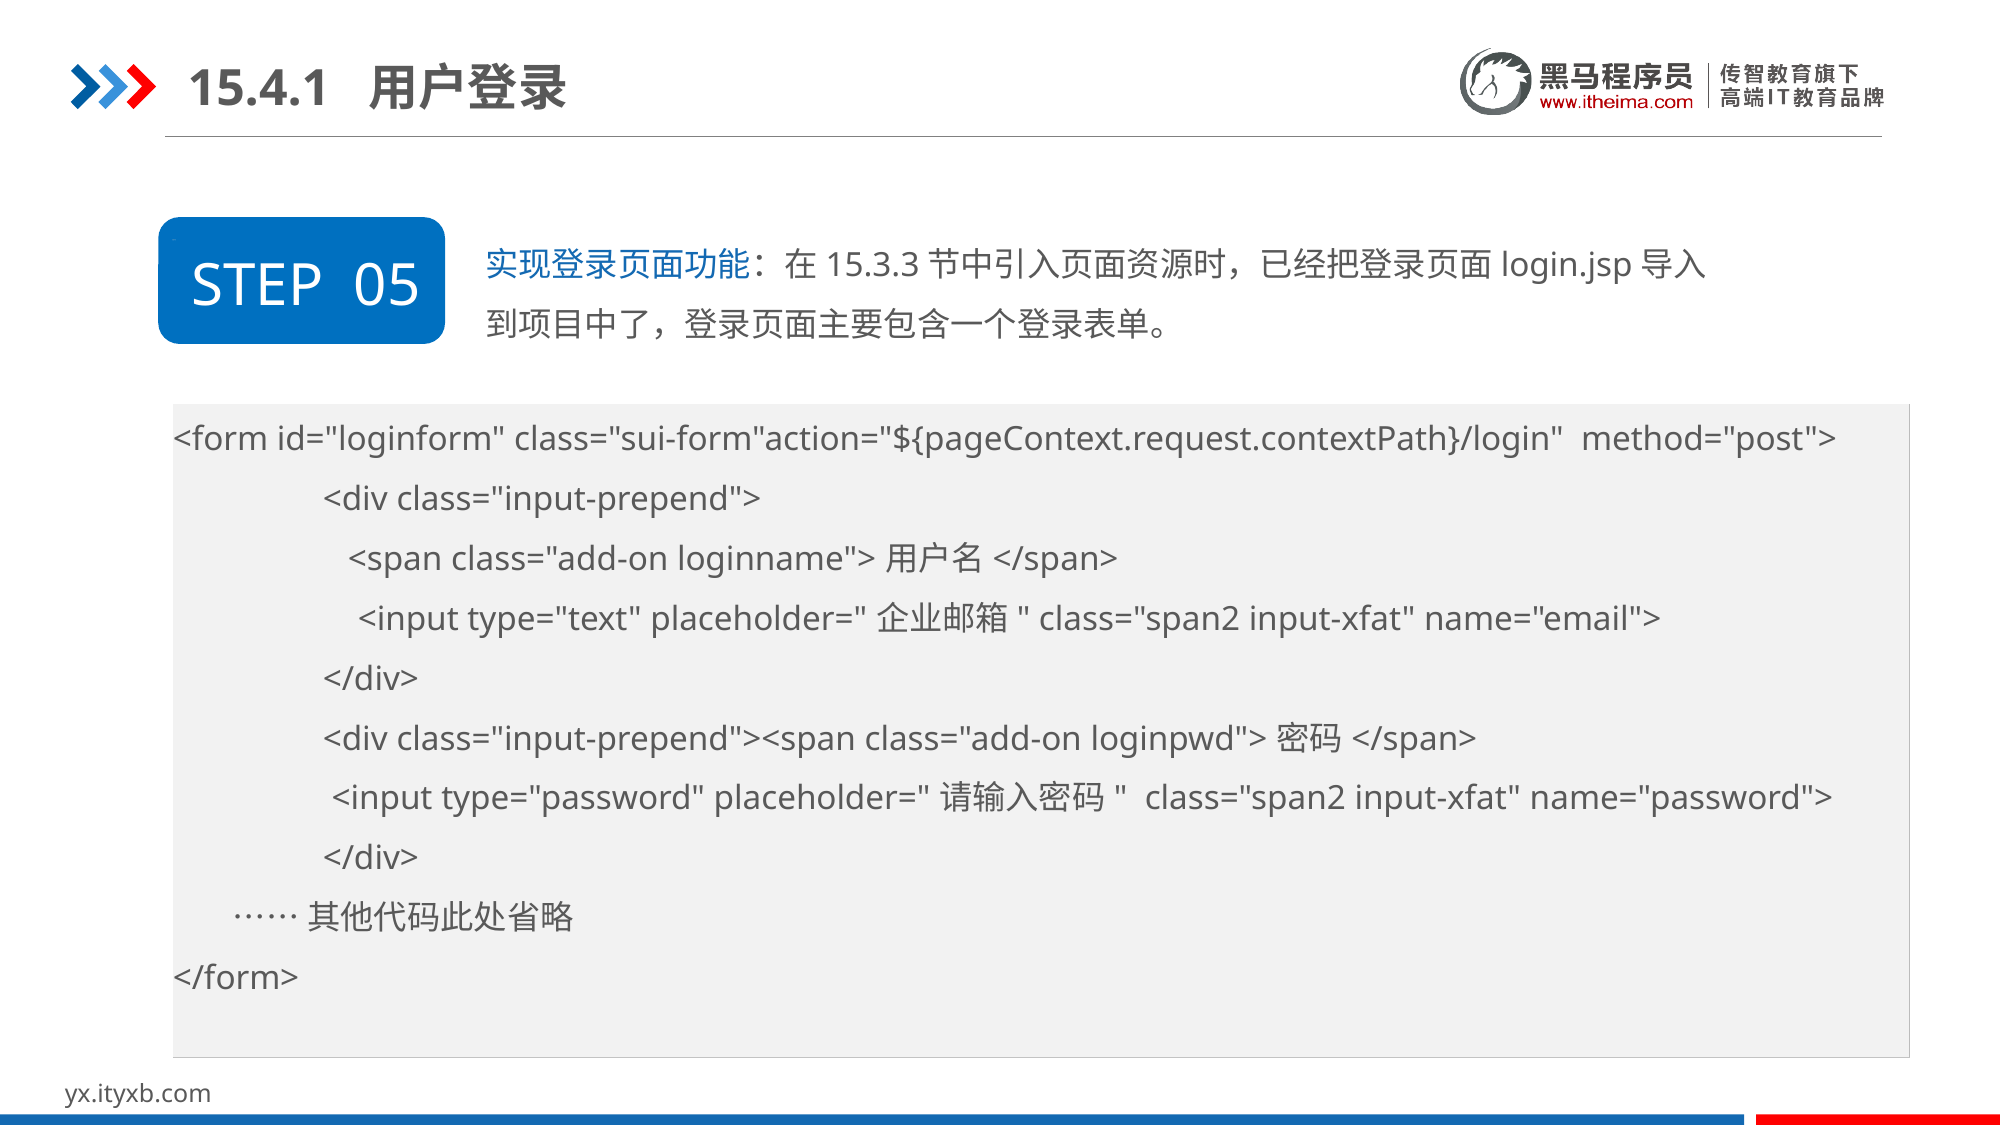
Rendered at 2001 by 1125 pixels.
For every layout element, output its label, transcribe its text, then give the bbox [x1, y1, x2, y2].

text_box 实现登录页面功能：在15.3.3节中引入页面资源时，已经把登录页面login.jsp导入到项目中了，登录页面主要包含一个登录表单。 [470, 216, 1728, 351]
text_box <form id="loginform" class="sui-form"action="${pageContext.request.contextPath}/login" method="post"> <div class="input-prepend"> <span class="add-on loginname">用户名</span> <input type="text" placeholder="企业邮箱" class="span2 input-xfat" name="email"> </div> <div class="input-prepend"><span class="add-on loginpwd">密码</span> <input type="password" placeholder="请输入密码" class="span2 input-xfat" name="password"> </div> ……其他代码此处省略 </form> [158, 389, 1949, 1004]
picture [172, 404, 1913, 1060]
text_box STEP 05 [172, 239, 440, 325]
picture [1460, 48, 1887, 115]
text_box 15.4.1 用户登录 [187, 43, 654, 127]
text_box [157, 216, 447, 345]
